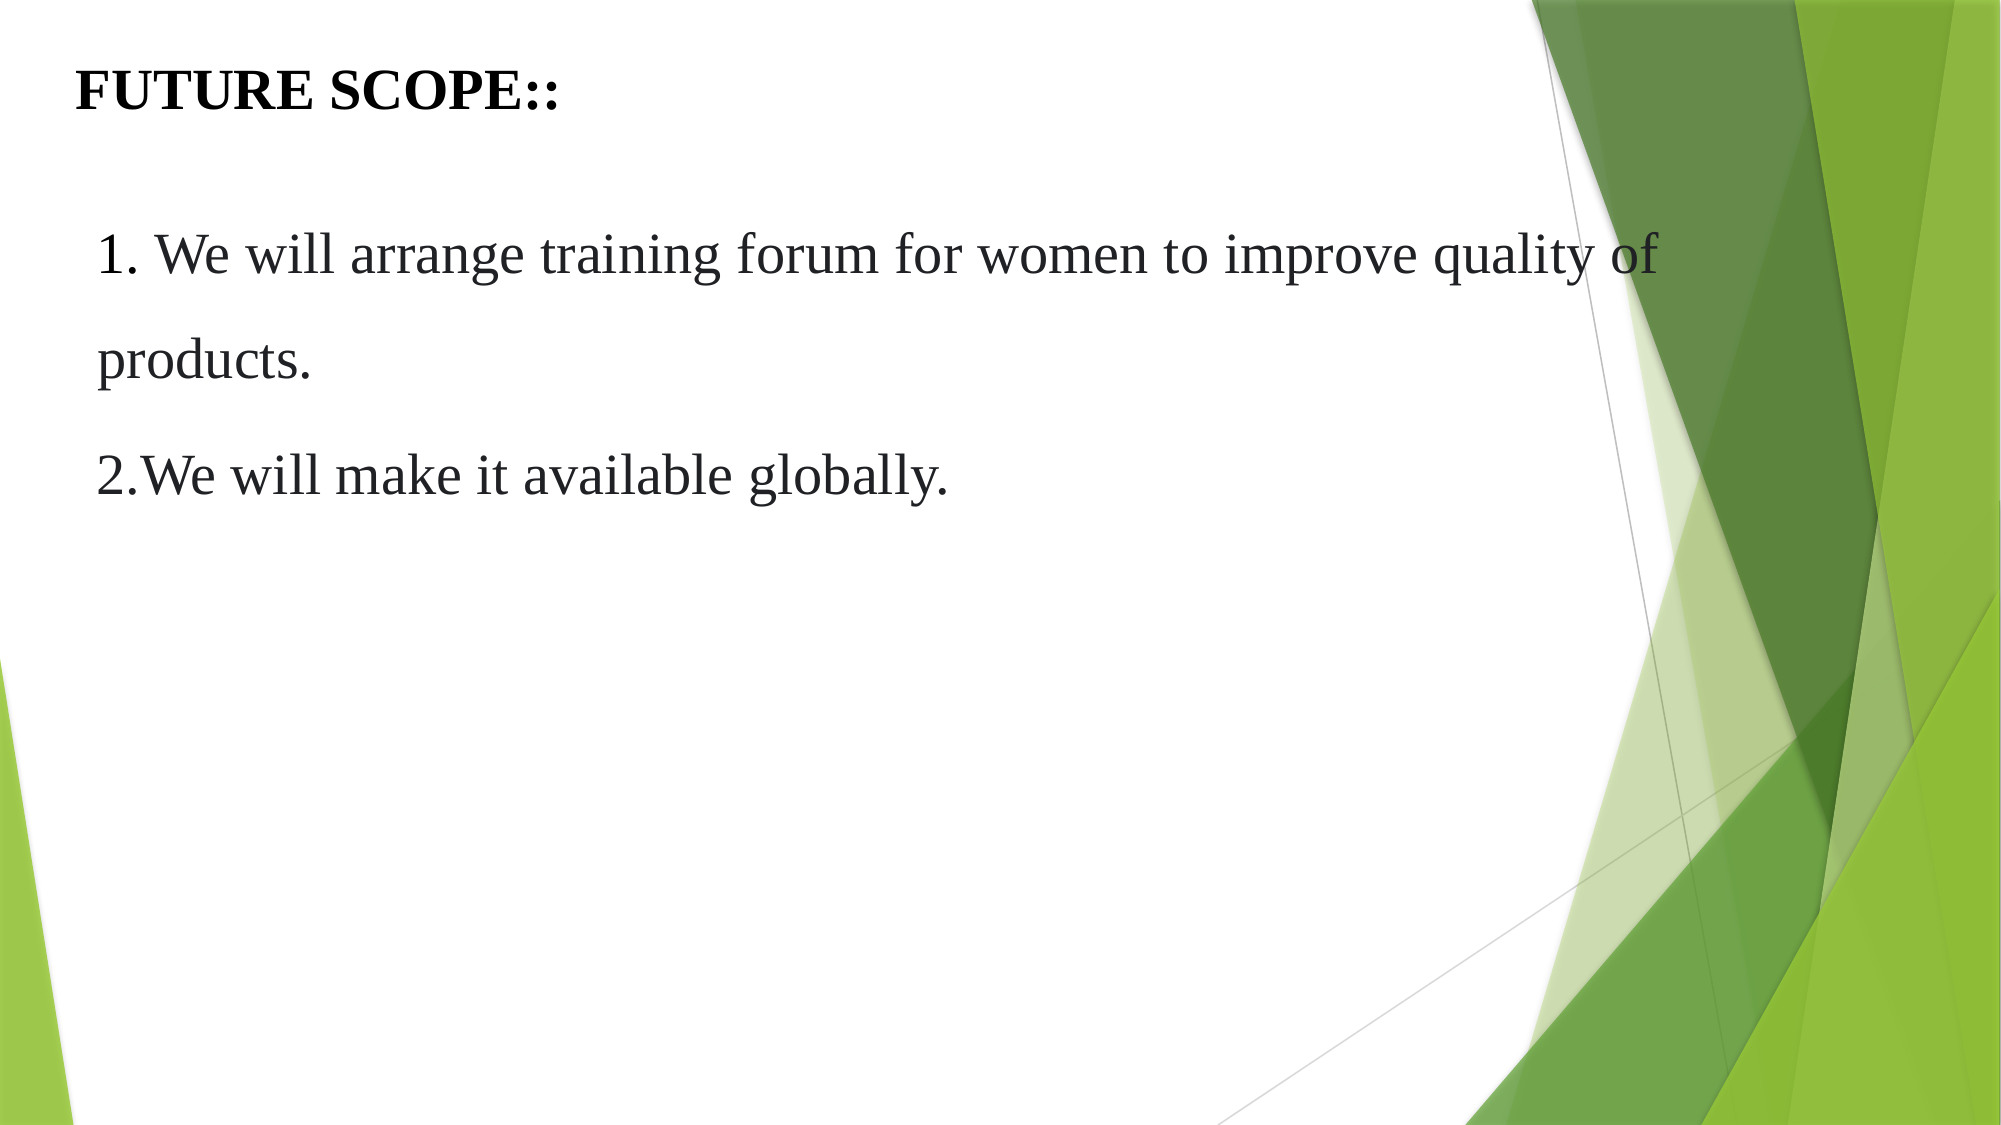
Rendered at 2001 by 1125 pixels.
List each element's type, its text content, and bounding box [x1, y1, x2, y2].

text_box FUTURE SCOPE:: [61, 43, 803, 129]
text_box 1. We will arrange training forum for women to improve quality of products. 2.We will make it available globally. [81, 172, 1676, 571]
